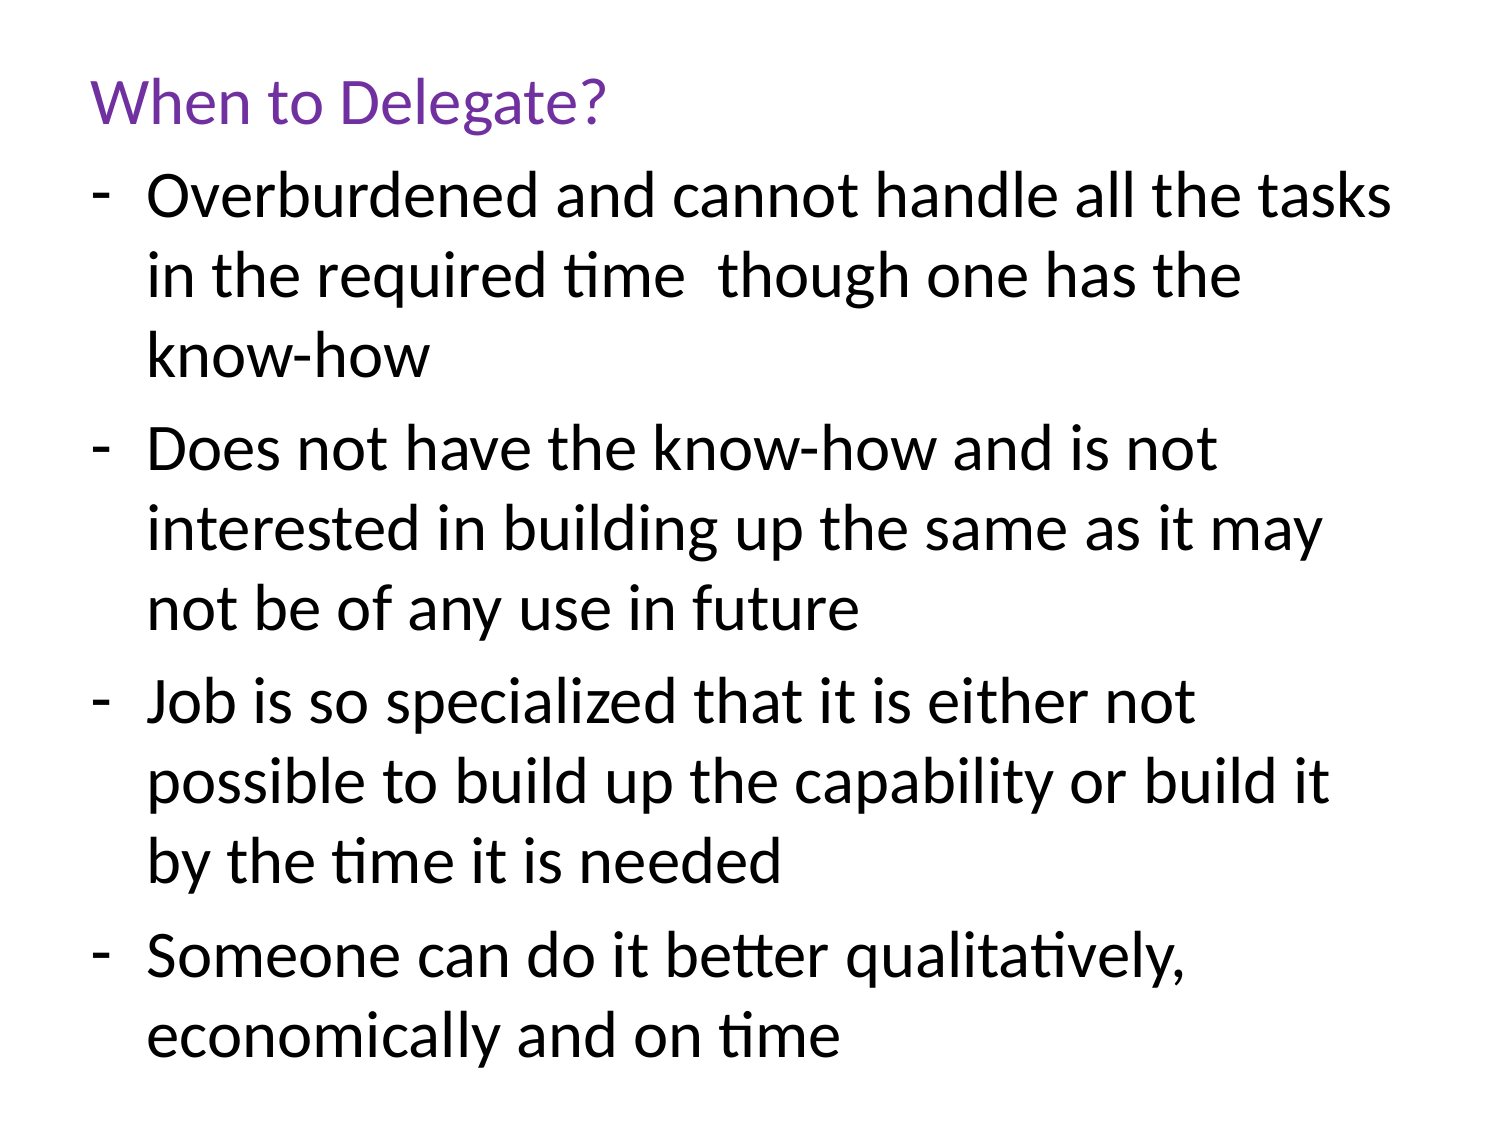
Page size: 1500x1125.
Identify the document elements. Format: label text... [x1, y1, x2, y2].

list When to Delegate? Overburdened and cannot handle all the tasks in the required time though one has the know-how Does not have the know-how and is not interested in building up the same as it may not be of any use in future Job is so specialized that it is either not possible to build up the capability or build it by the time it is needed Someone can do it better qualitatively, economically and on time [75, 50, 1425, 1125]
